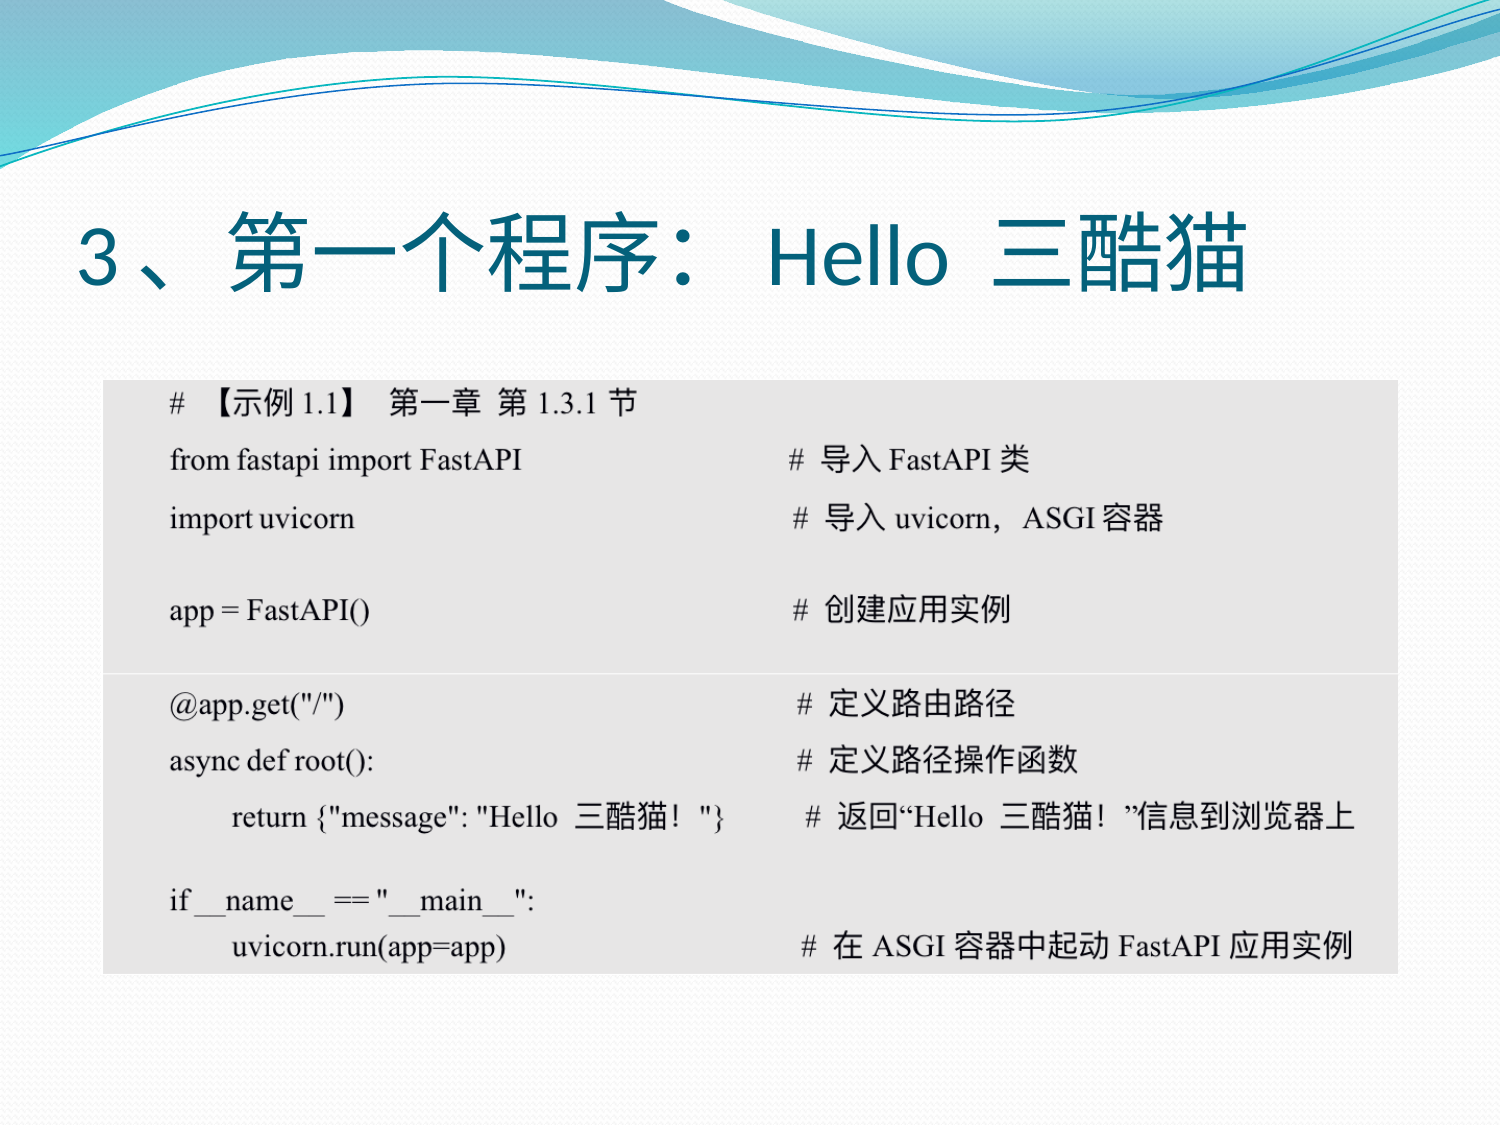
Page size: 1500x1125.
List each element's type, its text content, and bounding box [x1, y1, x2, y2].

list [101, 380, 1399, 975]
title 3、第一个程序：Hello 三酷猫 [75, 115, 1425, 303]
